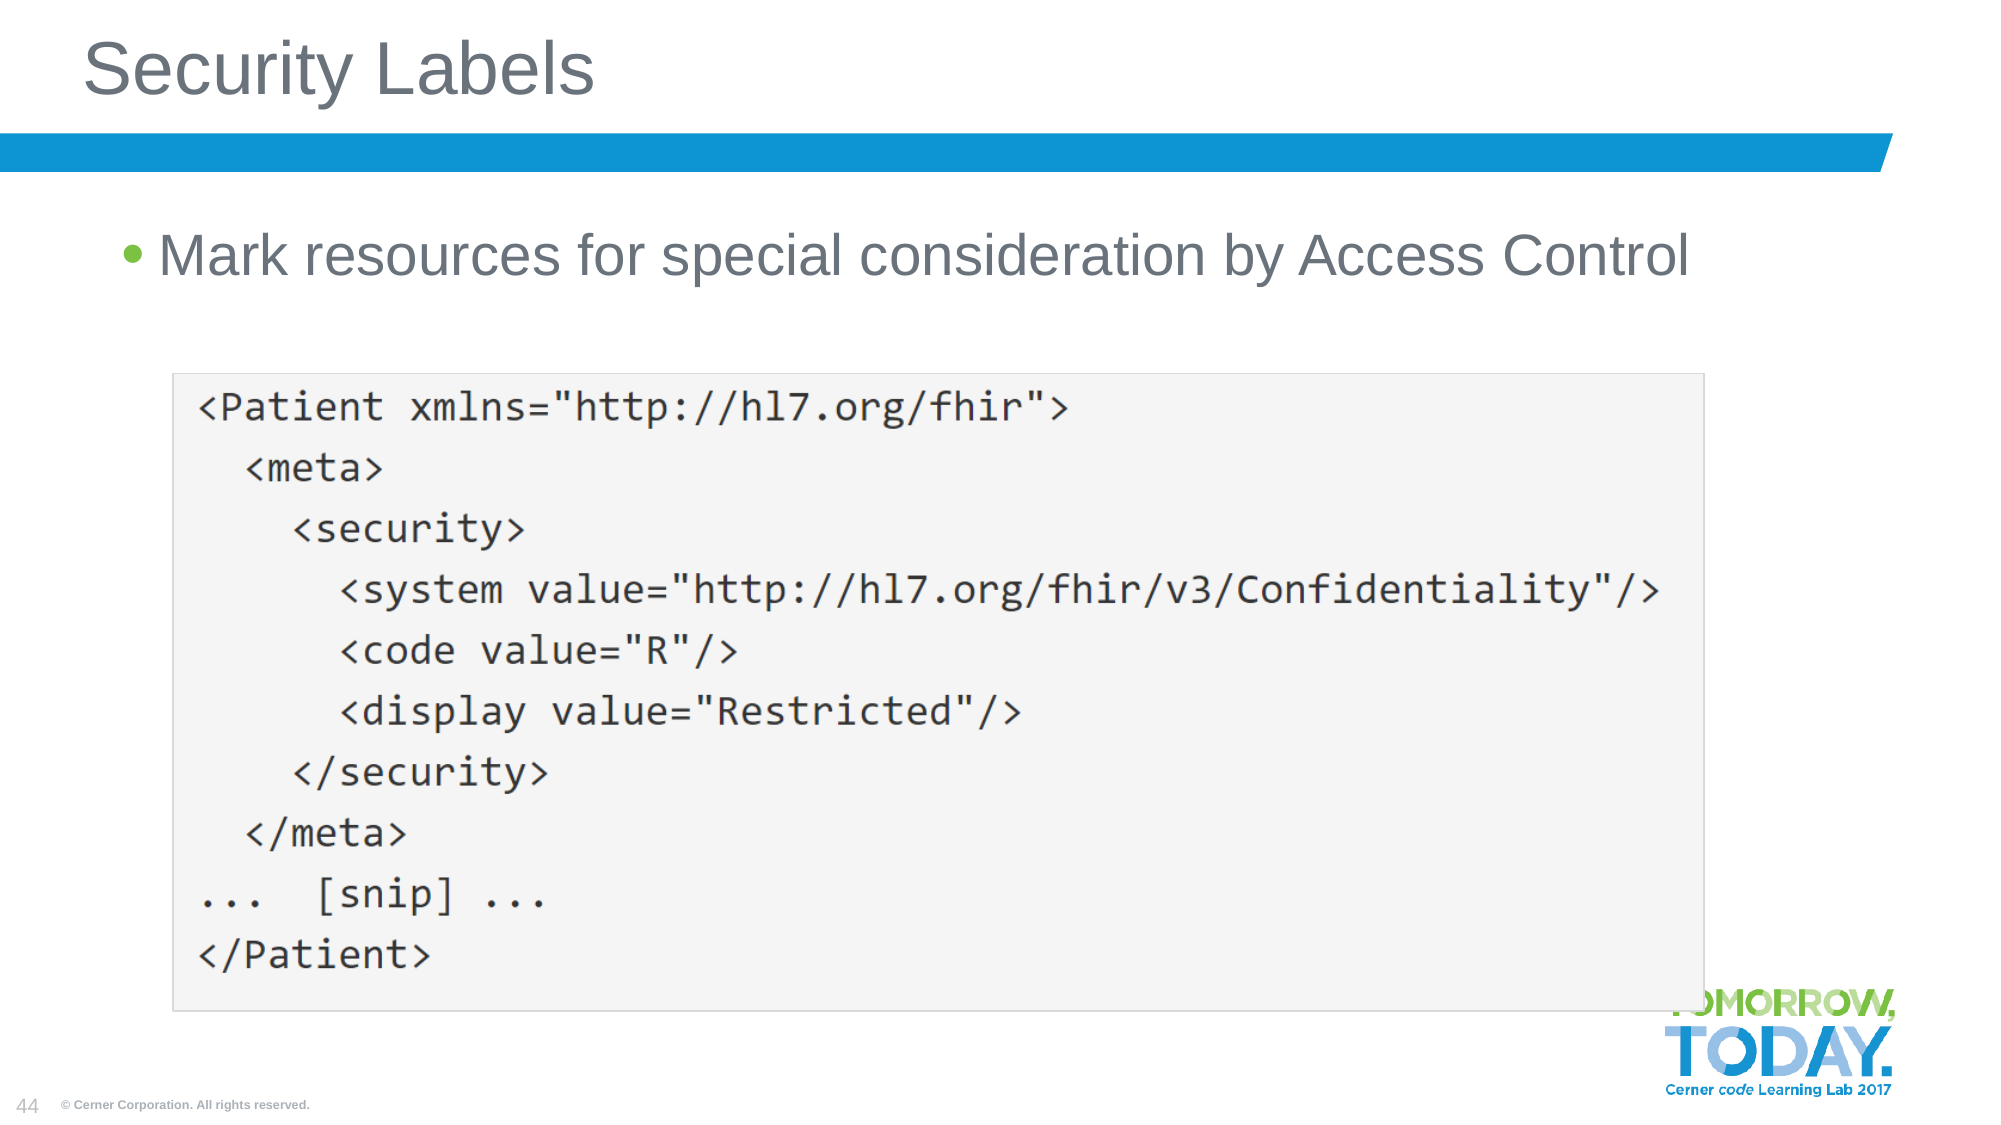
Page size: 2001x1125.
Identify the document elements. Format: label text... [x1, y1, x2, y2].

list Mark resources for special consideration by Access Control [69, 210, 1794, 953]
picture [173, 373, 1704, 1011]
picture [1602, 955, 1954, 1125]
title Security Labels [67, 0, 1793, 142]
